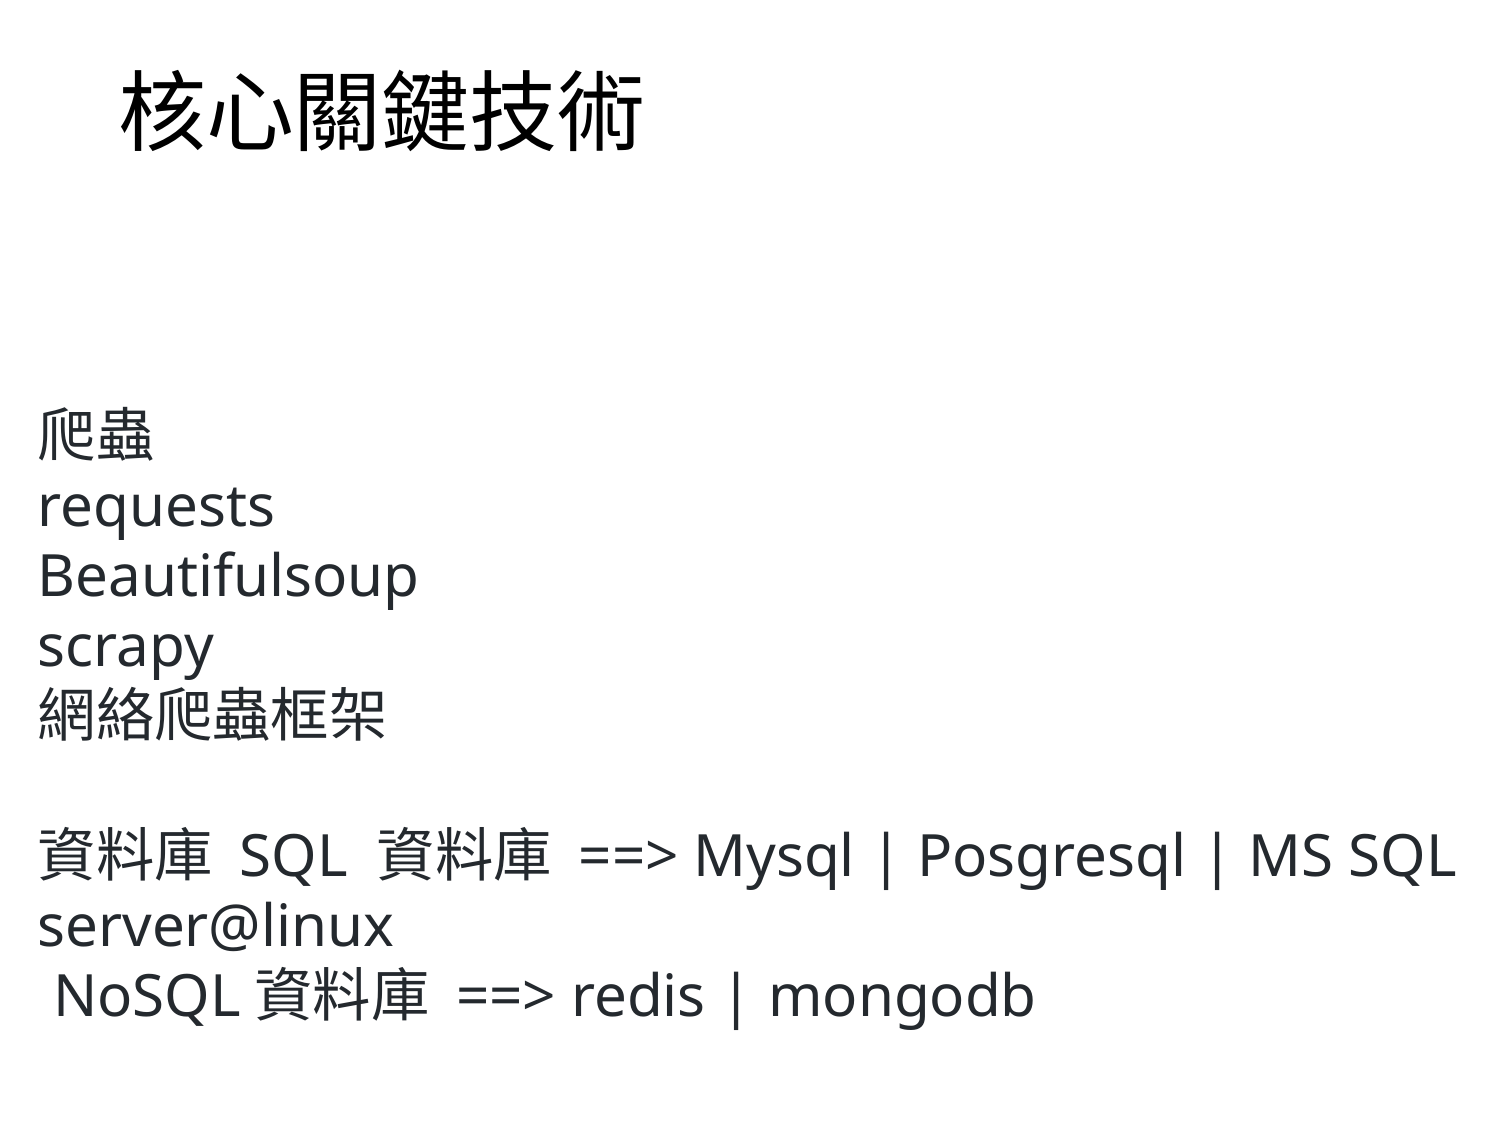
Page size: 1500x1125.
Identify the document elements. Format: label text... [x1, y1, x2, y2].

title 核心關鍵技術 [103, 59, 1397, 278]
list 爬蟲 requests Beautifulsoup scrapy 網絡爬蟲框架 資料庫 SQL 資料庫 ==> Mysql | Posgresql | MS SQL server@linux NoSQL資料庫 ==> redis | mongodb [37, 394, 1480, 1033]
